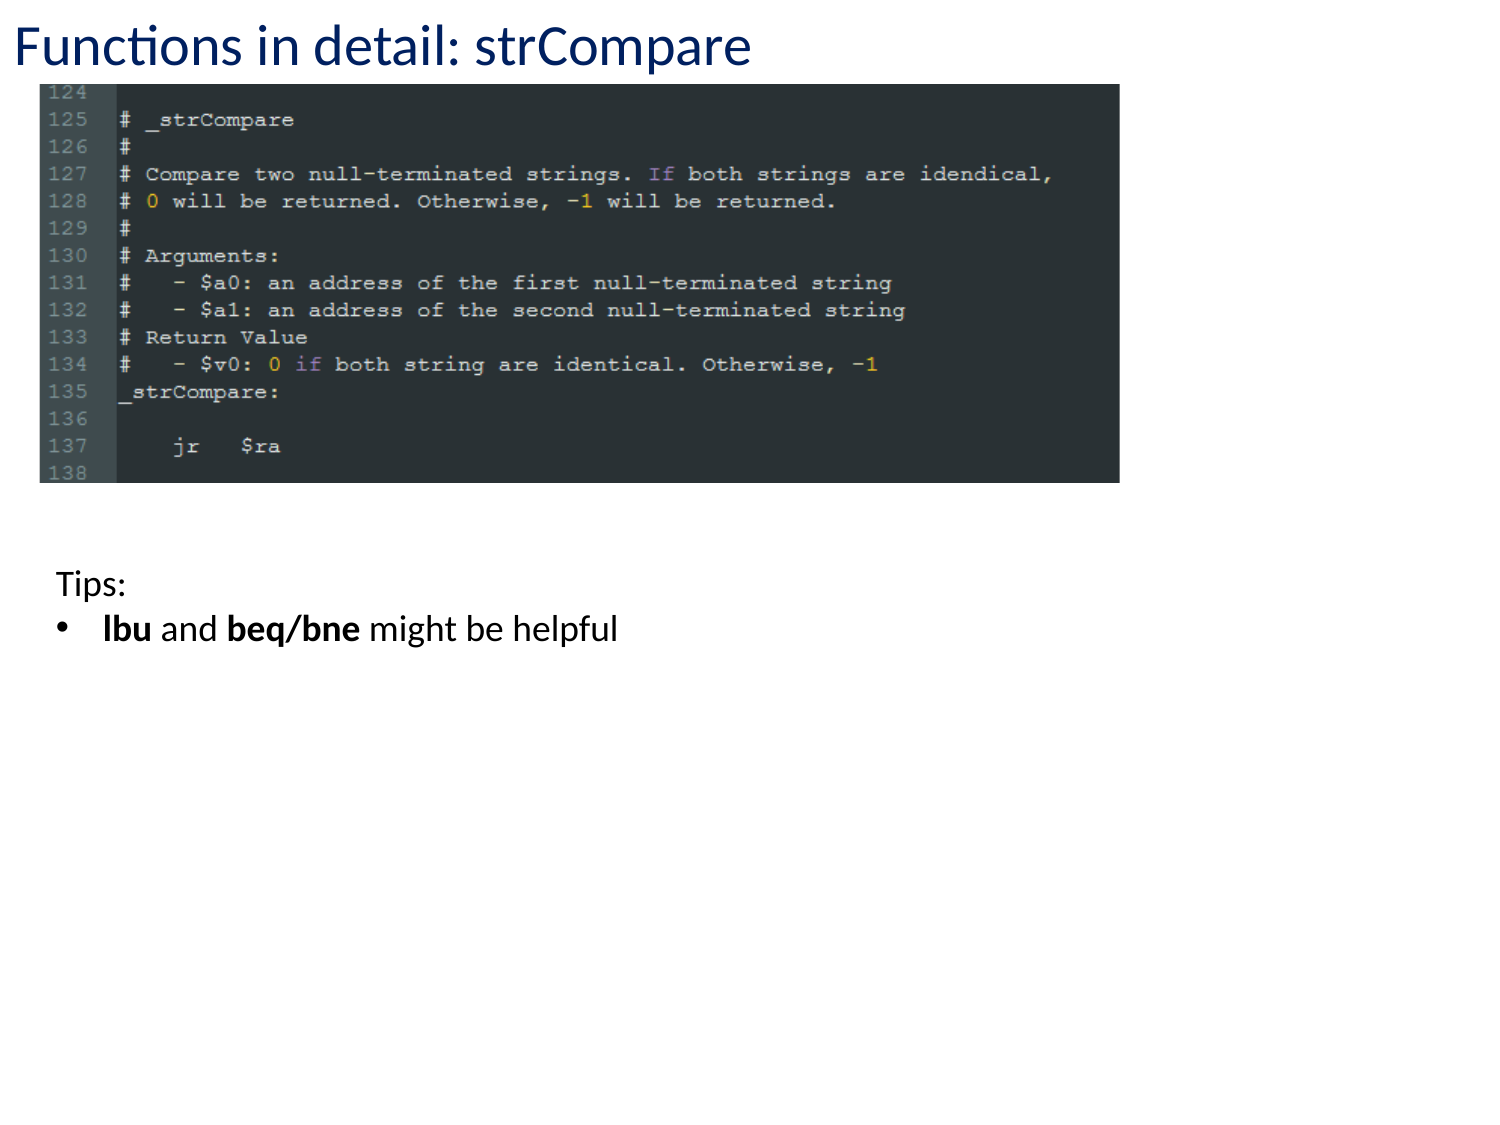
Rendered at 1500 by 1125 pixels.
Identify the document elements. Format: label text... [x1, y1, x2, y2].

picture [39, 84, 1120, 483]
text_box Tips: lbu and beq/bne might be helpful [41, 551, 1290, 702]
text_box Functions in detail: strCompare [0, 0, 1335, 85]
